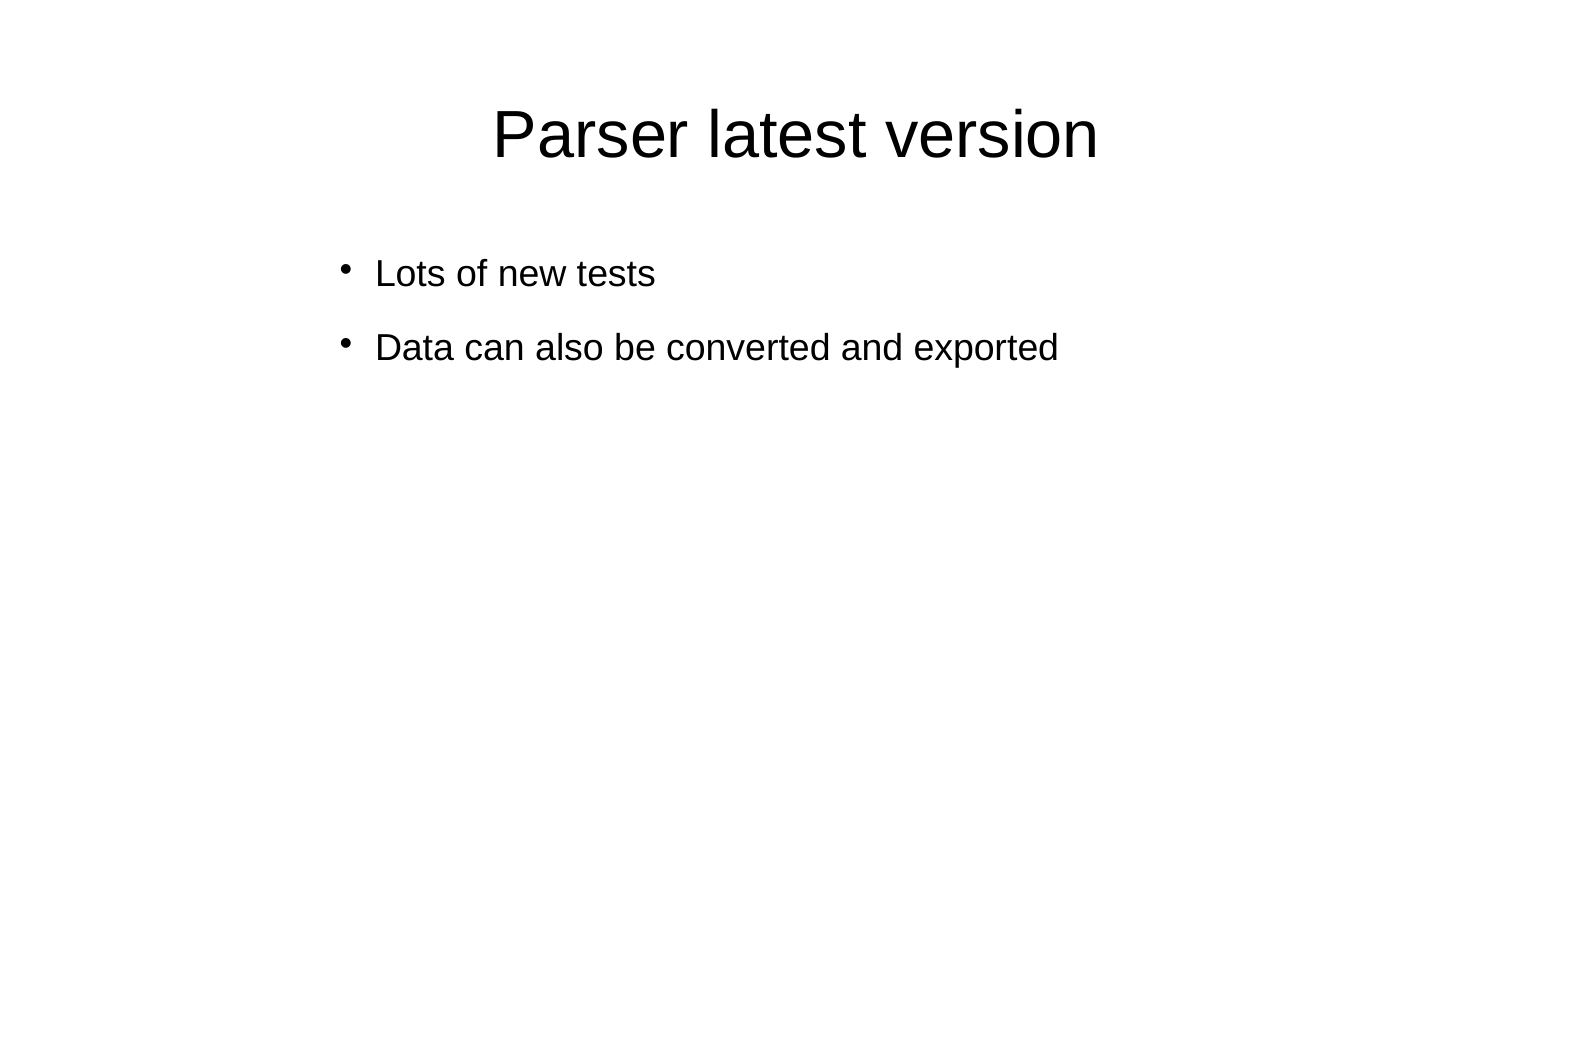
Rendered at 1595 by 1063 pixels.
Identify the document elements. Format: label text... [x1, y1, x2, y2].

text_box Lots of new tests Data can also be converted and exported [79, 248, 1515, 866]
text_box Parser latest version [79, 42, 1514, 219]
